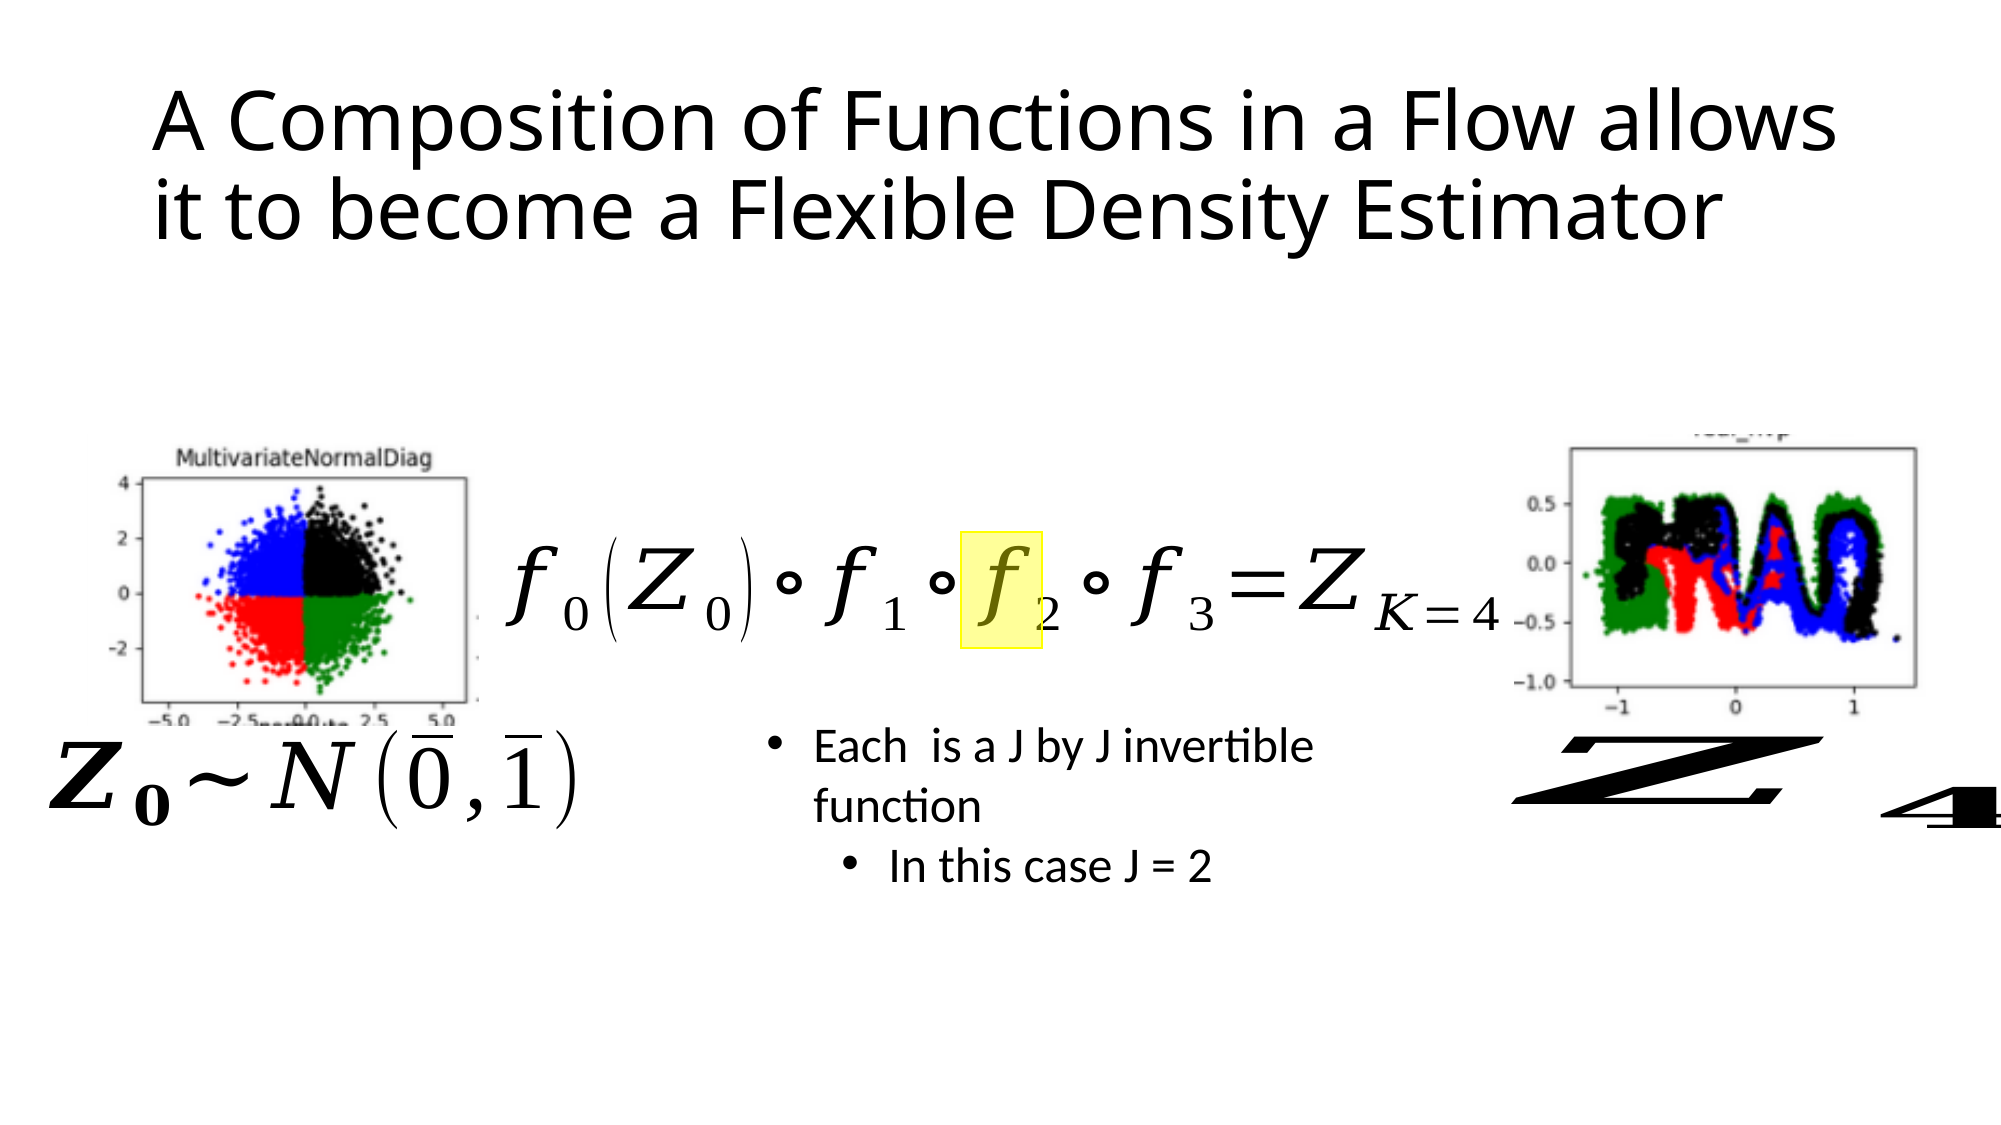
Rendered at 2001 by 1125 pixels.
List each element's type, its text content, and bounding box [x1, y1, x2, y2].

text_box [960, 531, 1043, 649]
list [137, 299, 1863, 1014]
title A Composition of Functions in a Flow allows it to become a Flexible Density Estimator [137, 59, 1863, 278]
picture [86, 434, 479, 726]
picture [1514, 434, 1939, 726]
